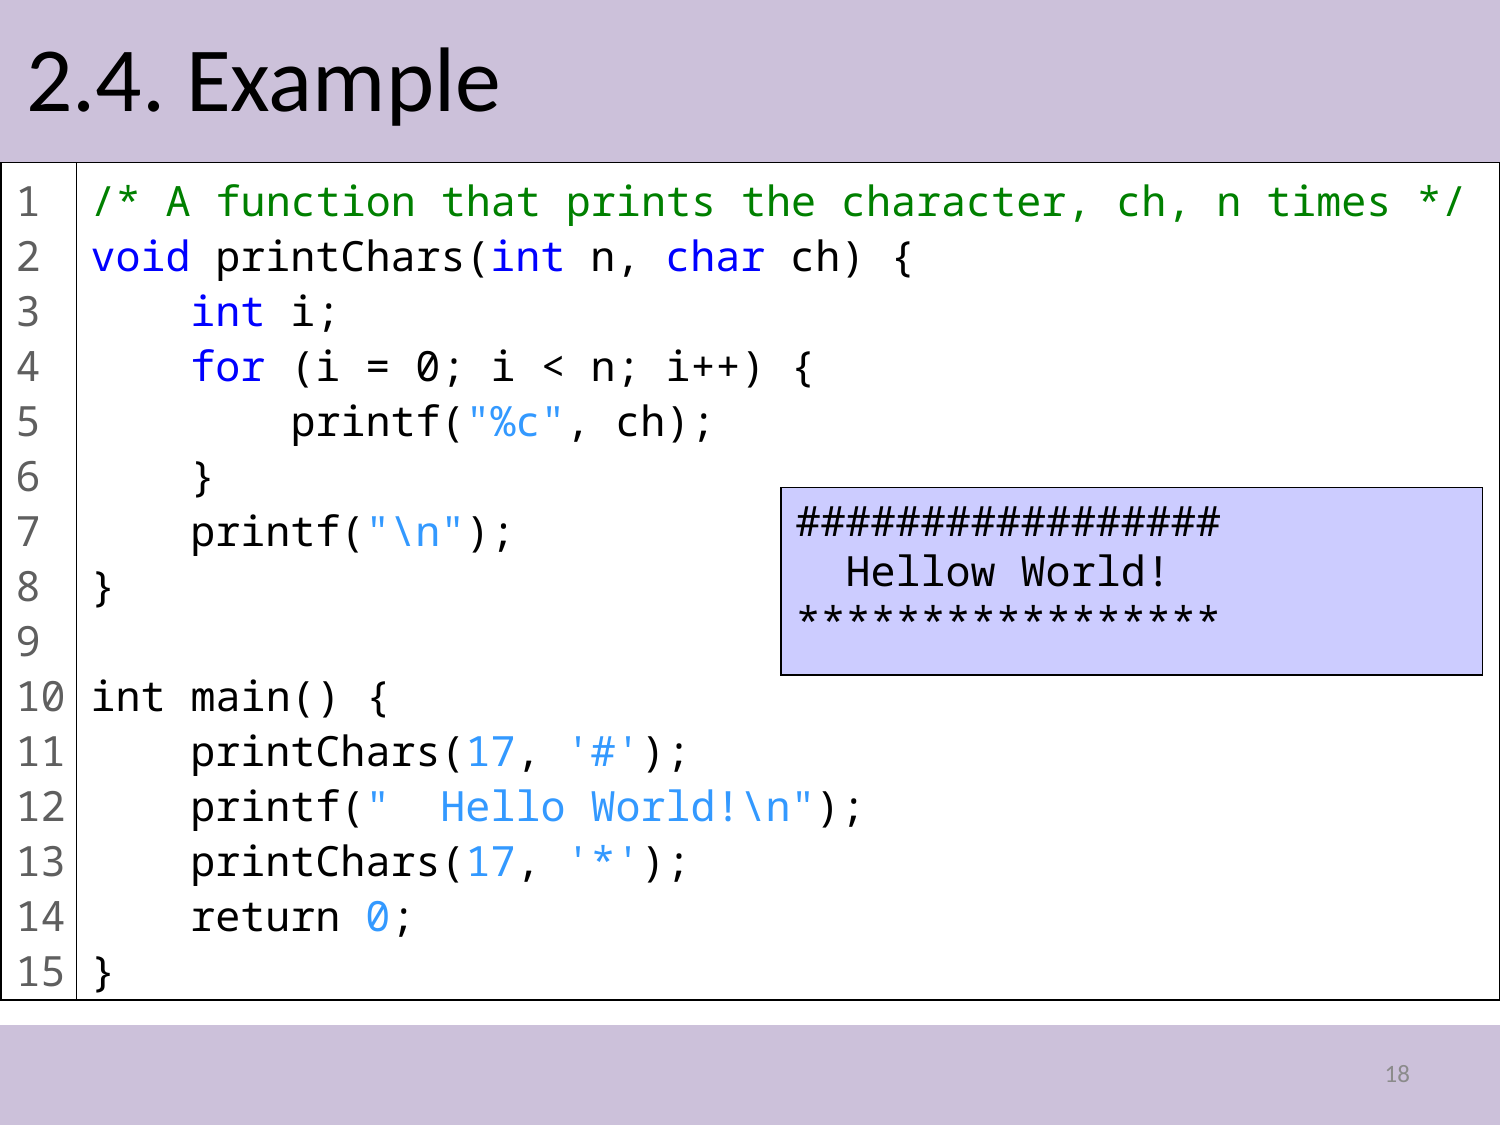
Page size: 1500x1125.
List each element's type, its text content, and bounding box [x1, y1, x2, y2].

text_box 2.4. Example [11, 12, 1488, 150]
text_box ################# Hellow World! ***************** [780, 487, 1483, 675]
text_box /* A function that prints the character, ch, n times */ void printChars(int n, char ch) { int i; for (i = 0; i < n; i++) { printf("%c", ch); } printf("\n"); } int main() { printChars(17, '#'); printf(" Hello World!\n"); printChars(17, '*'); return 0; } [77, 162, 1500, 1000]
slide_number 18 [1074, 1042, 1425, 1103]
text_box 1 2 3 4 5 6 7 8 9 10 11 12 13 14 15 [0, 162, 77, 1000]
